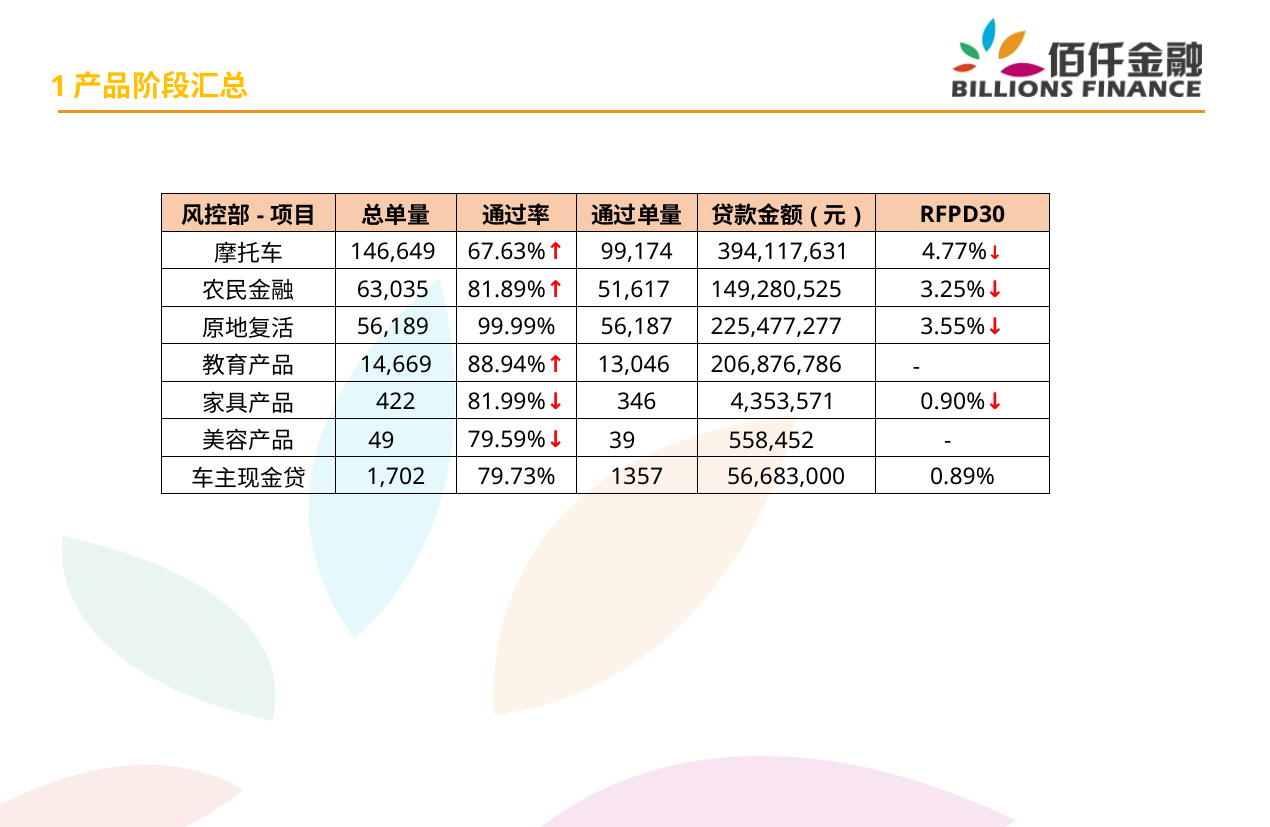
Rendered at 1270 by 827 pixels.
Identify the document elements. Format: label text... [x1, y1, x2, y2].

table_cell 88.94%↑ [457, 344, 576, 381]
table_cell 4.77%↓ [876, 232, 1049, 268]
table_cell 81.99%↓ [457, 382, 576, 418]
table_cell 3.25%↓ [876, 269, 1049, 306]
table_cell 13,046 [577, 344, 697, 381]
table_cell 67.63%↑ [457, 232, 576, 268]
table_cell 558,452 [698, 419, 875, 456]
table_cell 51,617 [577, 269, 697, 306]
text_box 1产品阶段汇总 [35, 59, 264, 110]
table_cell 家具产品 [162, 382, 335, 418]
table_cell 225,477,277 [698, 307, 875, 343]
table_cell - [876, 344, 1049, 381]
table_cell 63,035 [336, 269, 456, 306]
table_cell 56,683,000 [698, 457, 875, 493]
table_cell 56,189 [336, 307, 456, 343]
table_cell 206,876,786 [698, 344, 875, 381]
table_cell 美容产品 [162, 419, 335, 456]
table_cell 99,174 [577, 232, 697, 268]
table_cell - [876, 419, 1049, 456]
table_header 通过率 [457, 194, 576, 231]
table_header 风控部-项目 [162, 194, 335, 231]
table_cell 教育产品 [162, 344, 335, 381]
table_cell 4,353,571 [698, 382, 875, 418]
table_cell 346 [577, 382, 697, 418]
table_cell 0.90%↓ [876, 382, 1049, 418]
table_cell 79.59%↓ [457, 419, 576, 456]
table_cell 146,649 [336, 232, 456, 268]
table_header 通过单量 [577, 194, 697, 231]
table_cell 81.89%↑ [457, 269, 576, 306]
table_cell 56,187 [577, 307, 697, 343]
table_header 贷款金额(元) [698, 194, 875, 231]
table_cell 79.73% [457, 457, 576, 493]
table_cell 摩托车 [162, 232, 335, 268]
table_header 总单量 [336, 194, 456, 231]
table_cell 1,702 [336, 457, 456, 493]
table_cell 0.89% [876, 457, 1049, 493]
table_cell 394,117,631 [698, 232, 875, 268]
table_cell 49 [336, 419, 456, 456]
table_cell 99.99% [457, 307, 576, 343]
table_cell 3.55%↓ [876, 307, 1049, 343]
table_cell 农民金融 [162, 269, 335, 306]
table_cell 14,669 [336, 344, 456, 381]
table_cell 422 [336, 382, 456, 418]
table_header RFPD30 [876, 194, 1049, 231]
table_cell 1357 [577, 457, 697, 493]
table_cell 39 [577, 419, 697, 456]
picture [0, 0, 1270, 827]
table_cell 原地复活 [162, 307, 335, 343]
table_cell 车主现金贷 [162, 457, 335, 493]
table_cell 149,280,525 [698, 269, 875, 306]
